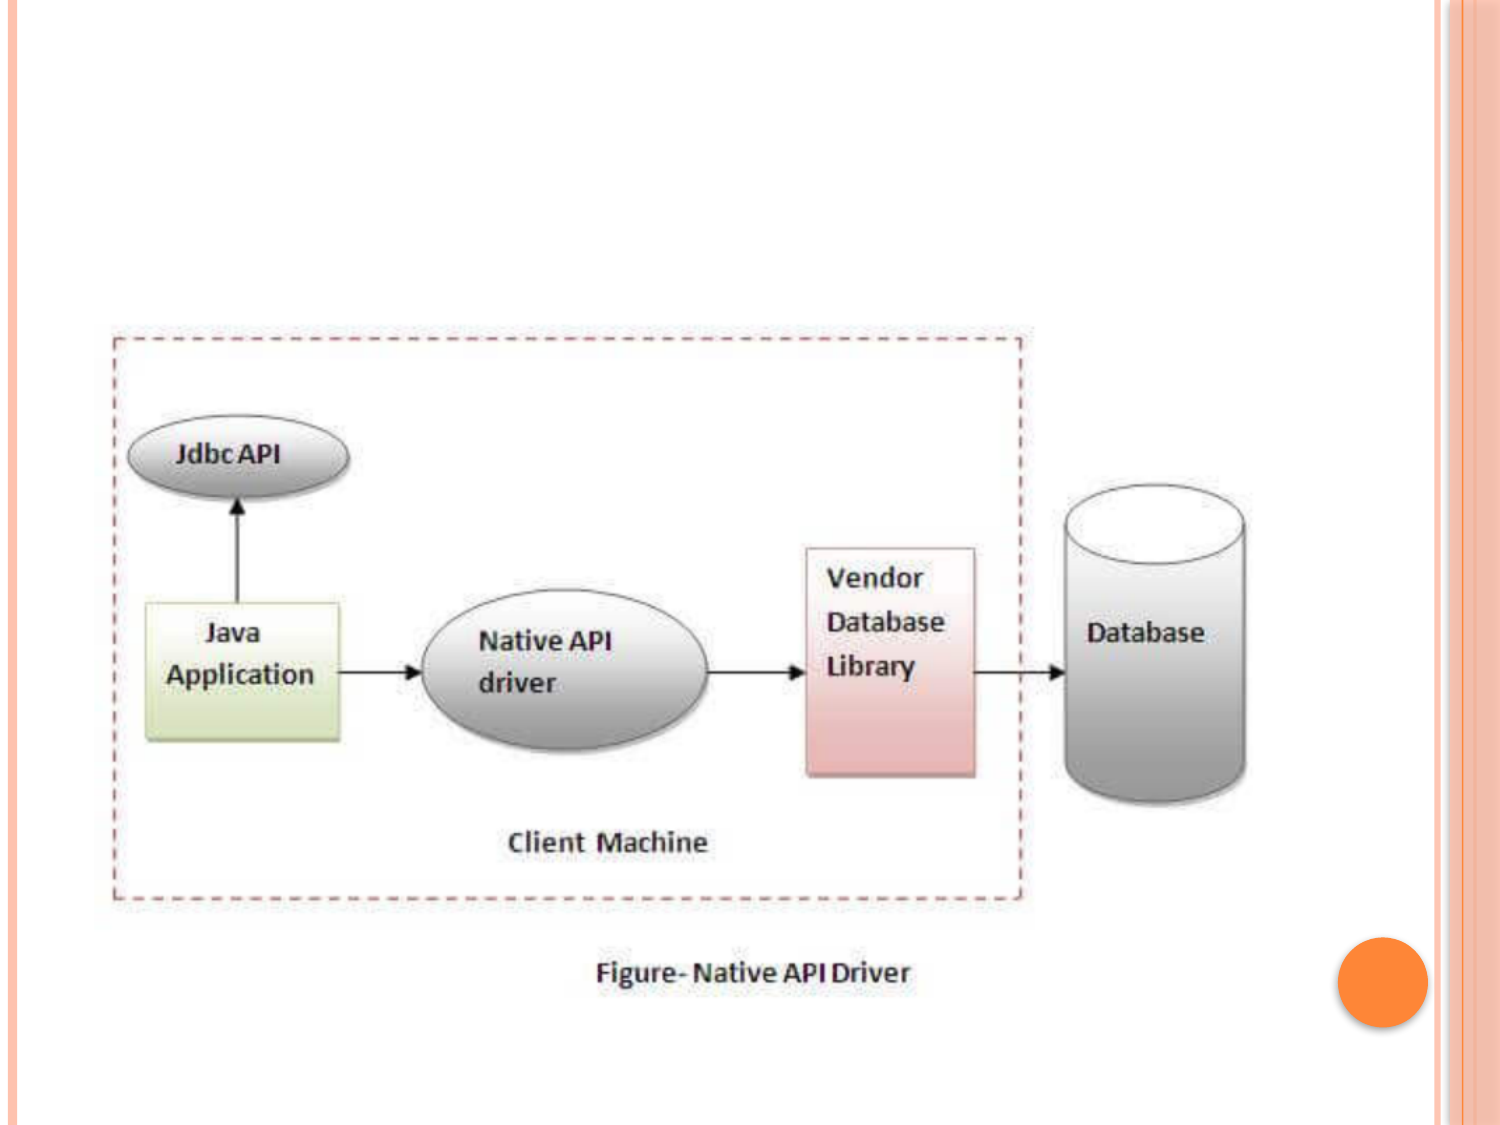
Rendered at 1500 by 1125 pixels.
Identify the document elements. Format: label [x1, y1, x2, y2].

list [74, 303, 1301, 1021]
